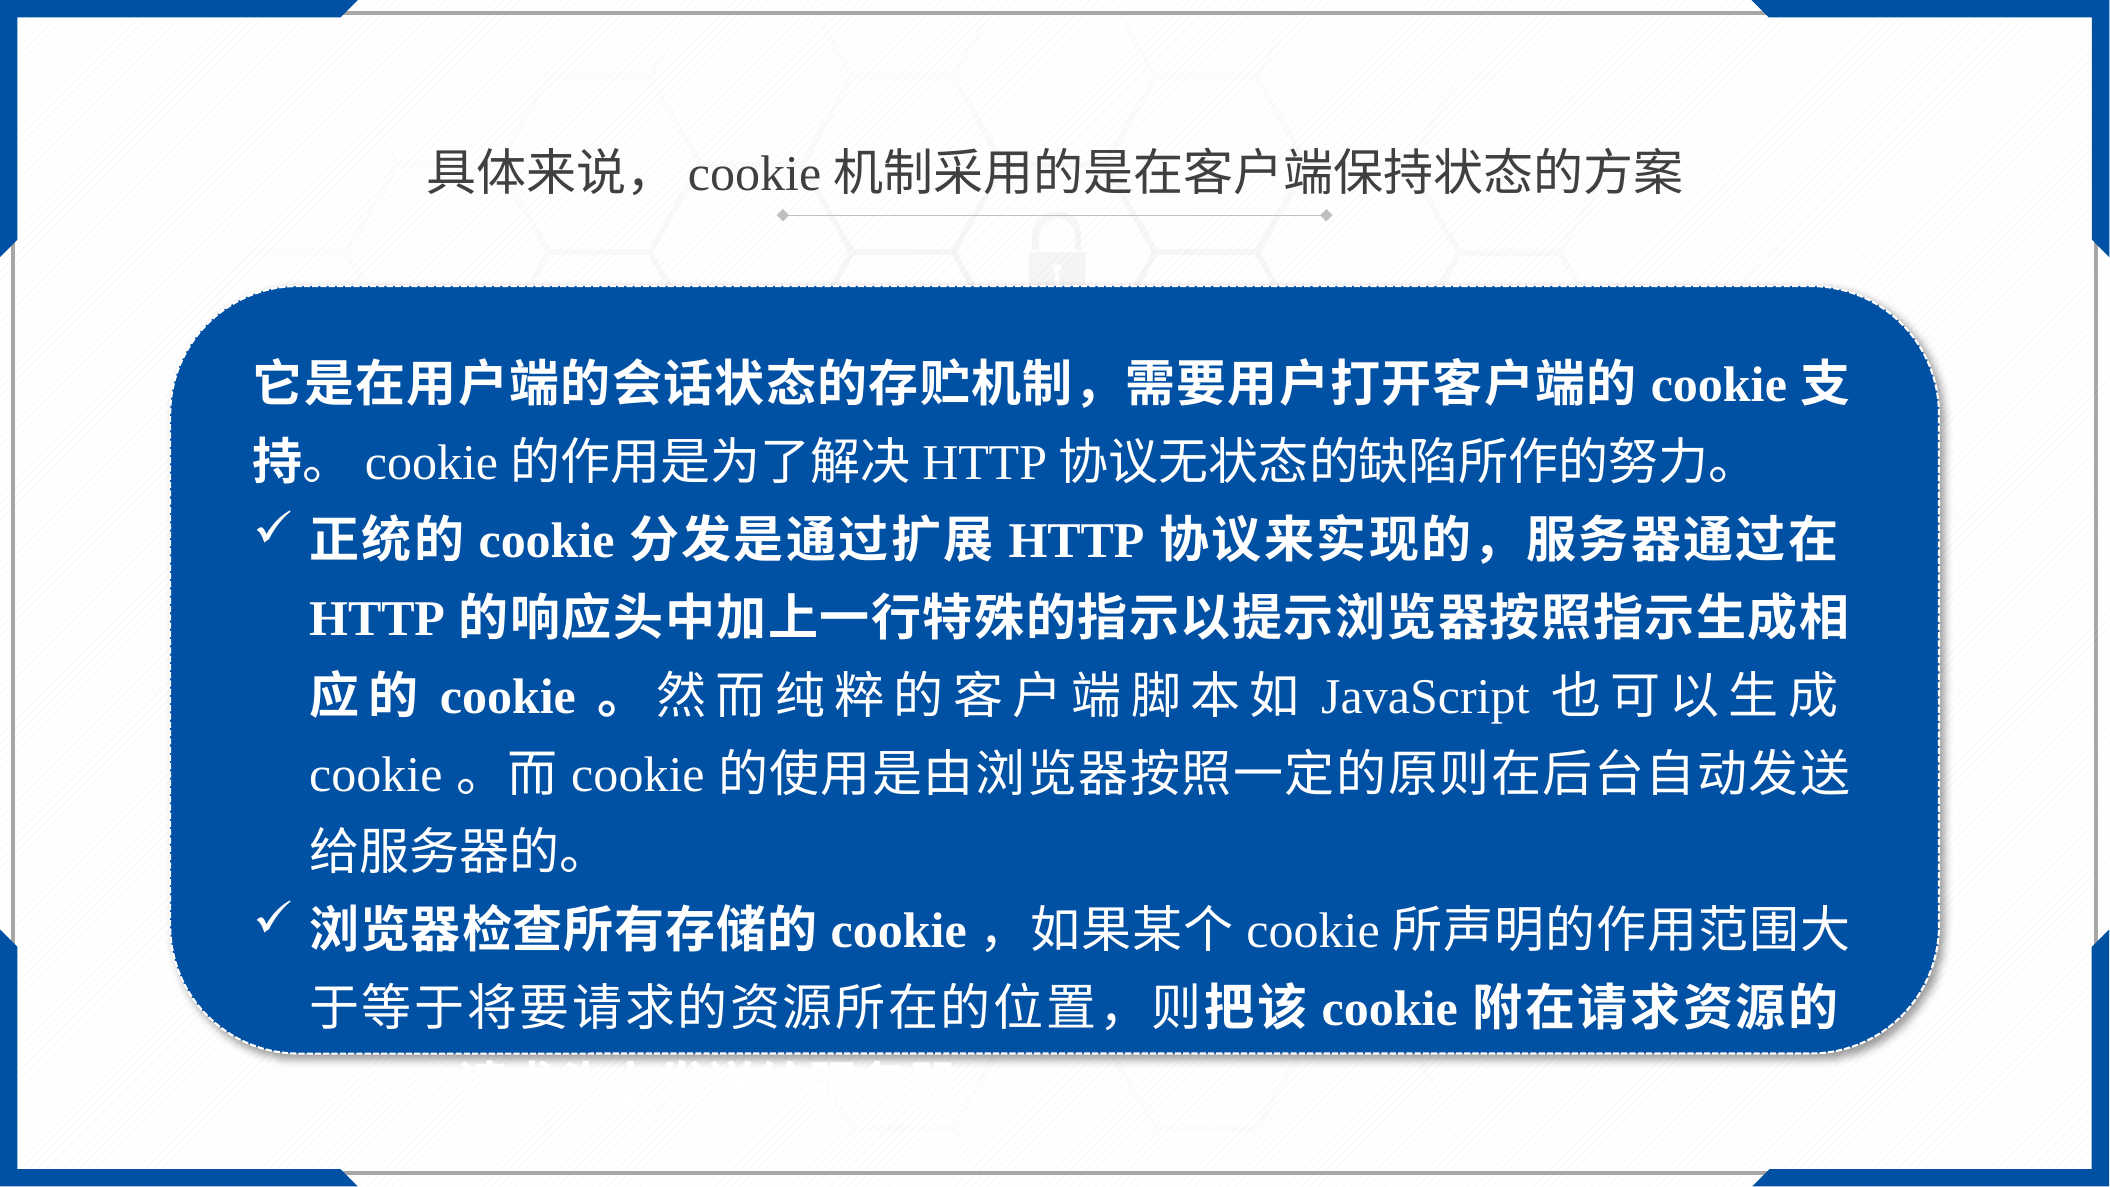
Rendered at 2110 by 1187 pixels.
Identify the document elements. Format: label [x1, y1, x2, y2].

text_box [170, 286, 1939, 1054]
picture [80, 0, 2029, 1187]
text_box [337, 132, 1773, 216]
